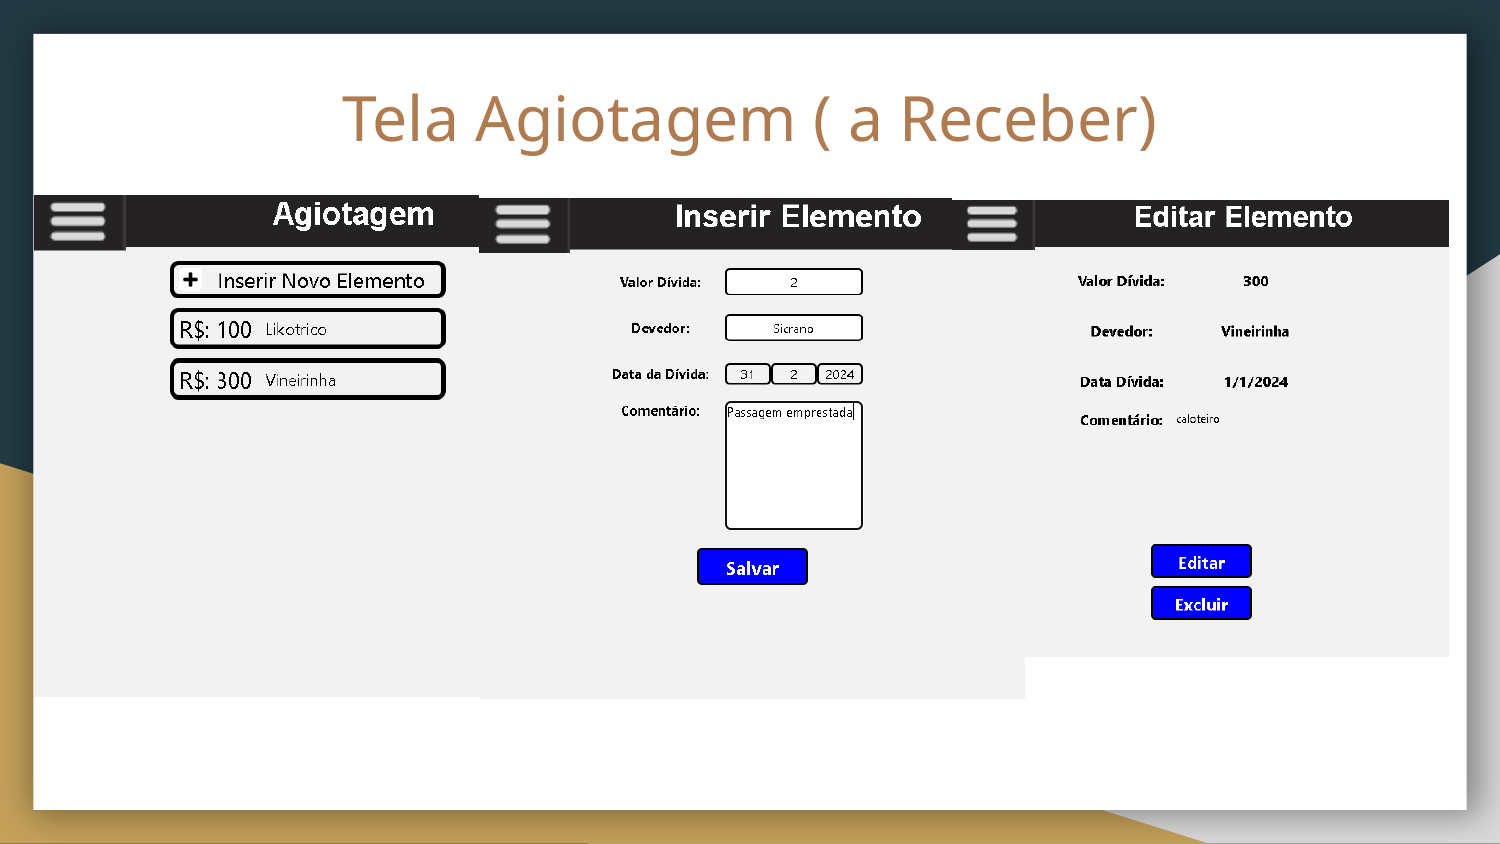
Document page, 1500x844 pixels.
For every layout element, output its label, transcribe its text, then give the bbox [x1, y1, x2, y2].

picture [33, 180, 1449, 700]
title Tela Agiotagem ( a Receber) [134, 63, 1366, 185]
